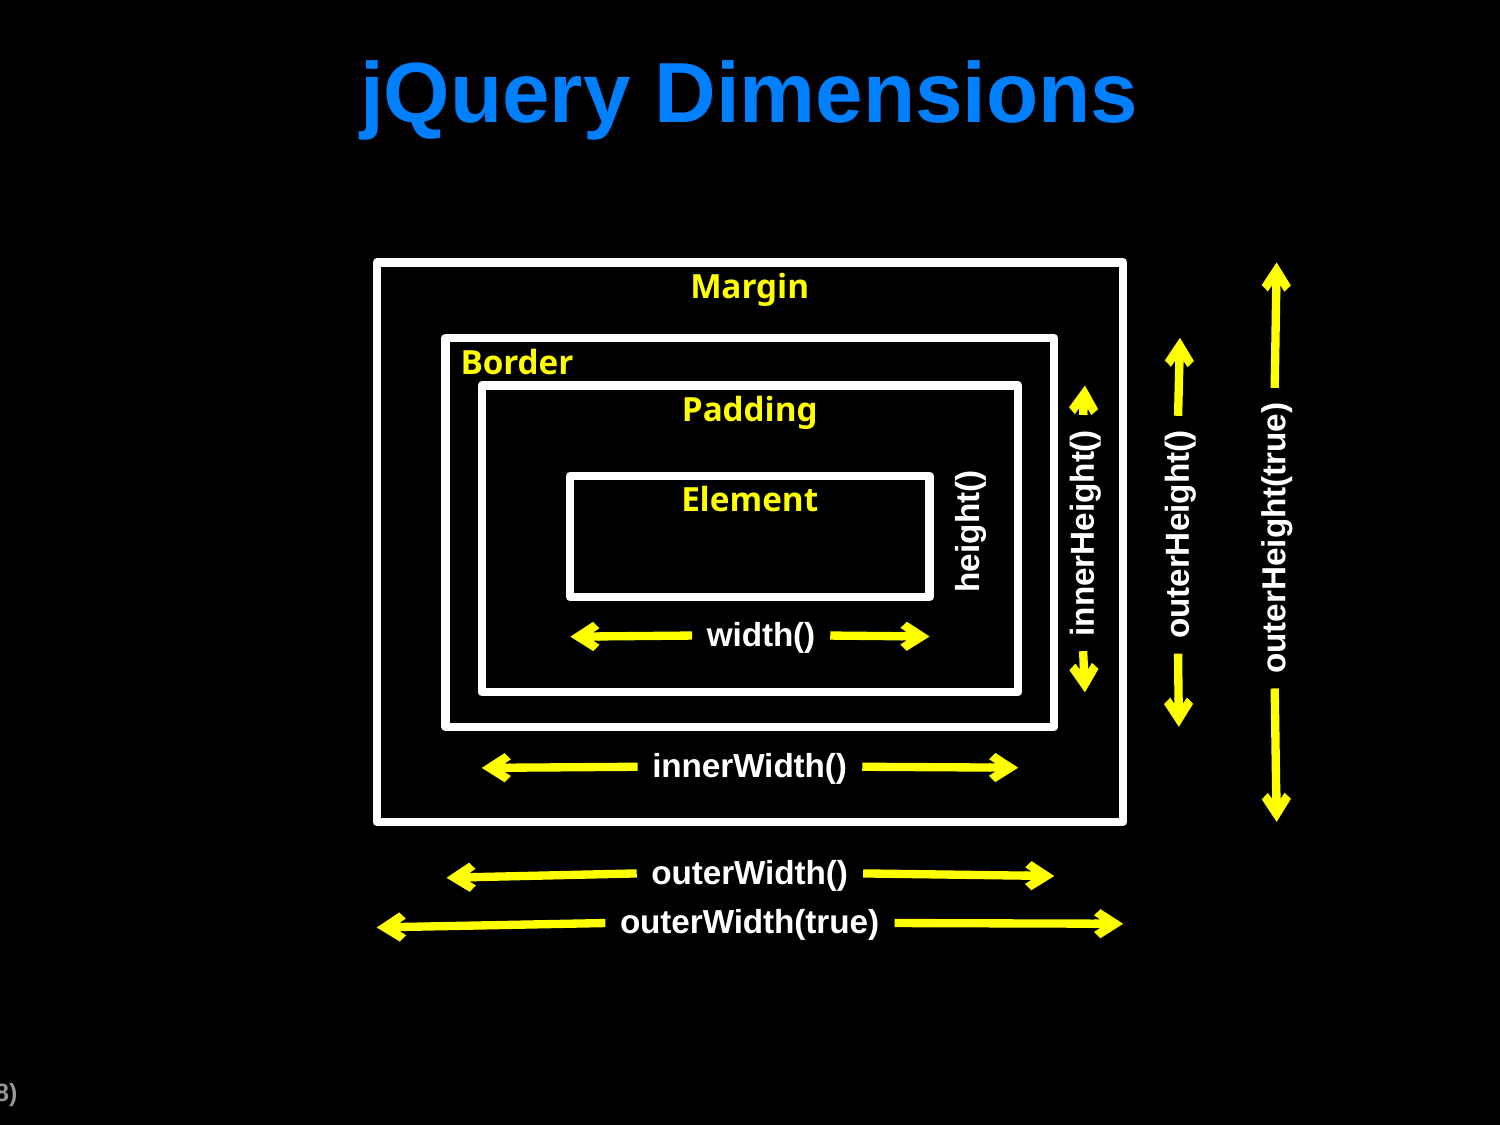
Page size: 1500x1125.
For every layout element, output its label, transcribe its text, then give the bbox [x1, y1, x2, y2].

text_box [376, 923, 604, 928]
title jQuery Dimensions [0, 24, 1500, 166]
text_box outerHeight(true) [1249, 387, 1300, 689]
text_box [481, 741, 1019, 794]
text_box outerWidth(true) [605, 910, 895, 949]
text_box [376, 262, 1124, 823]
text_box outerHeight() [1152, 415, 1204, 654]
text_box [446, 847, 1055, 901]
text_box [570, 610, 930, 663]
